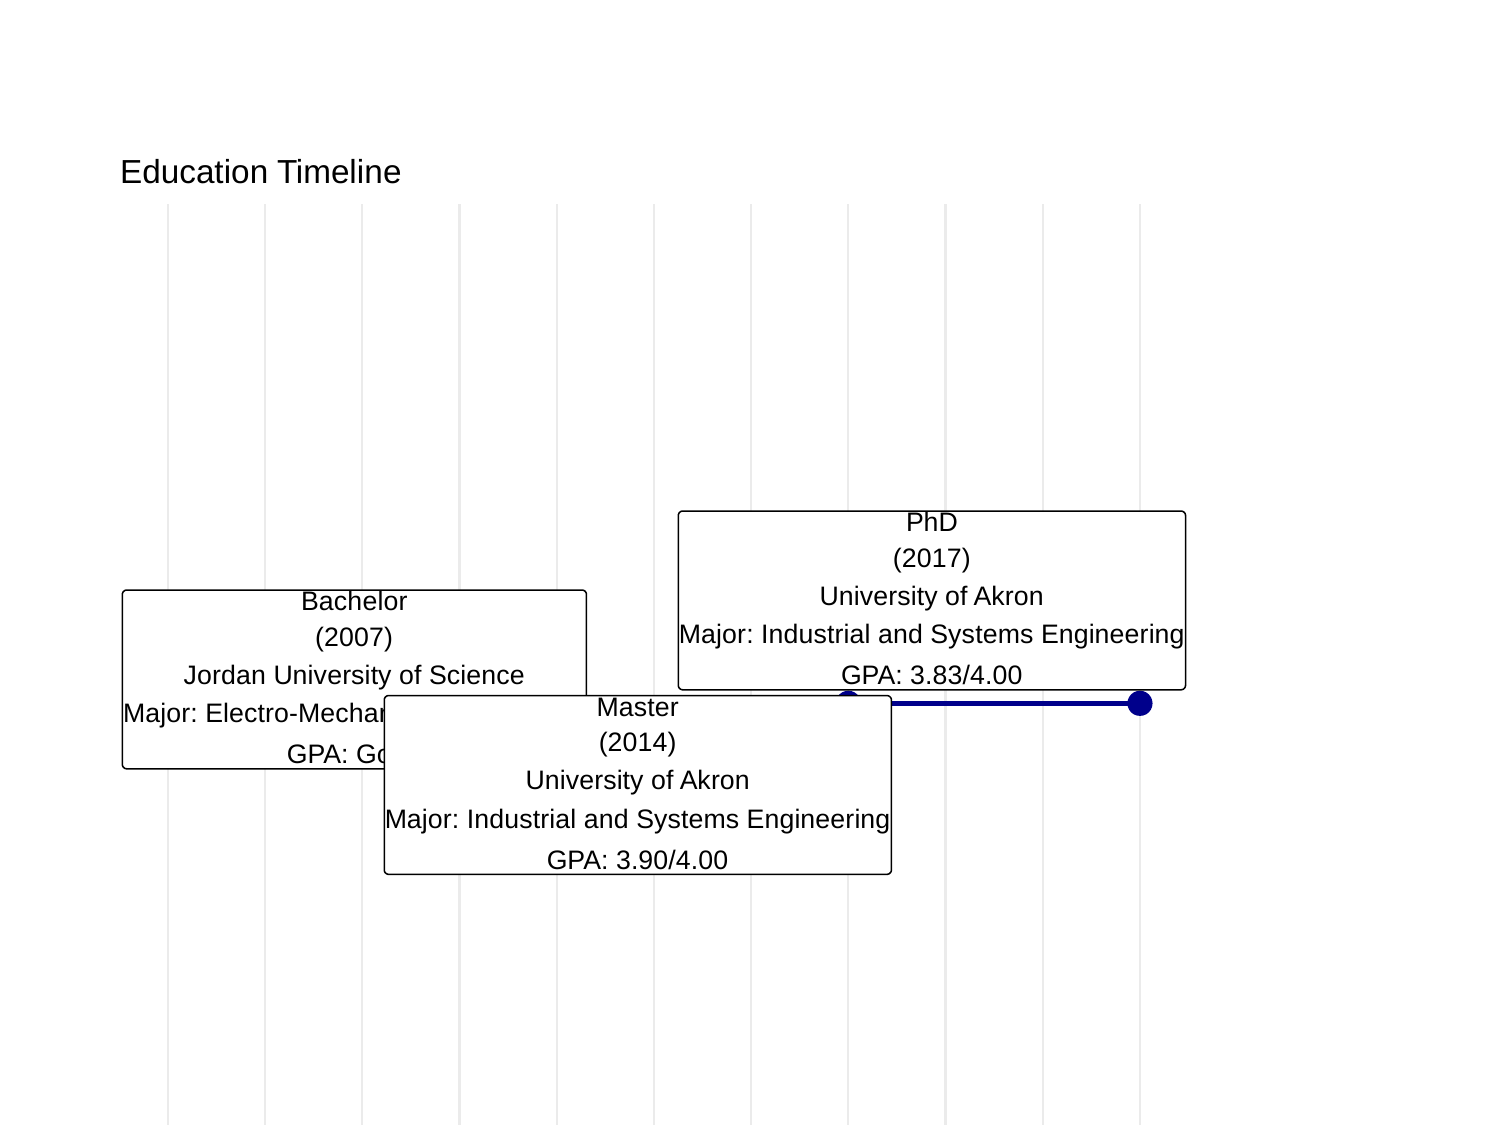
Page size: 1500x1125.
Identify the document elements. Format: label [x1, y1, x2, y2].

text_box [74, 149, 1201, 1125]
